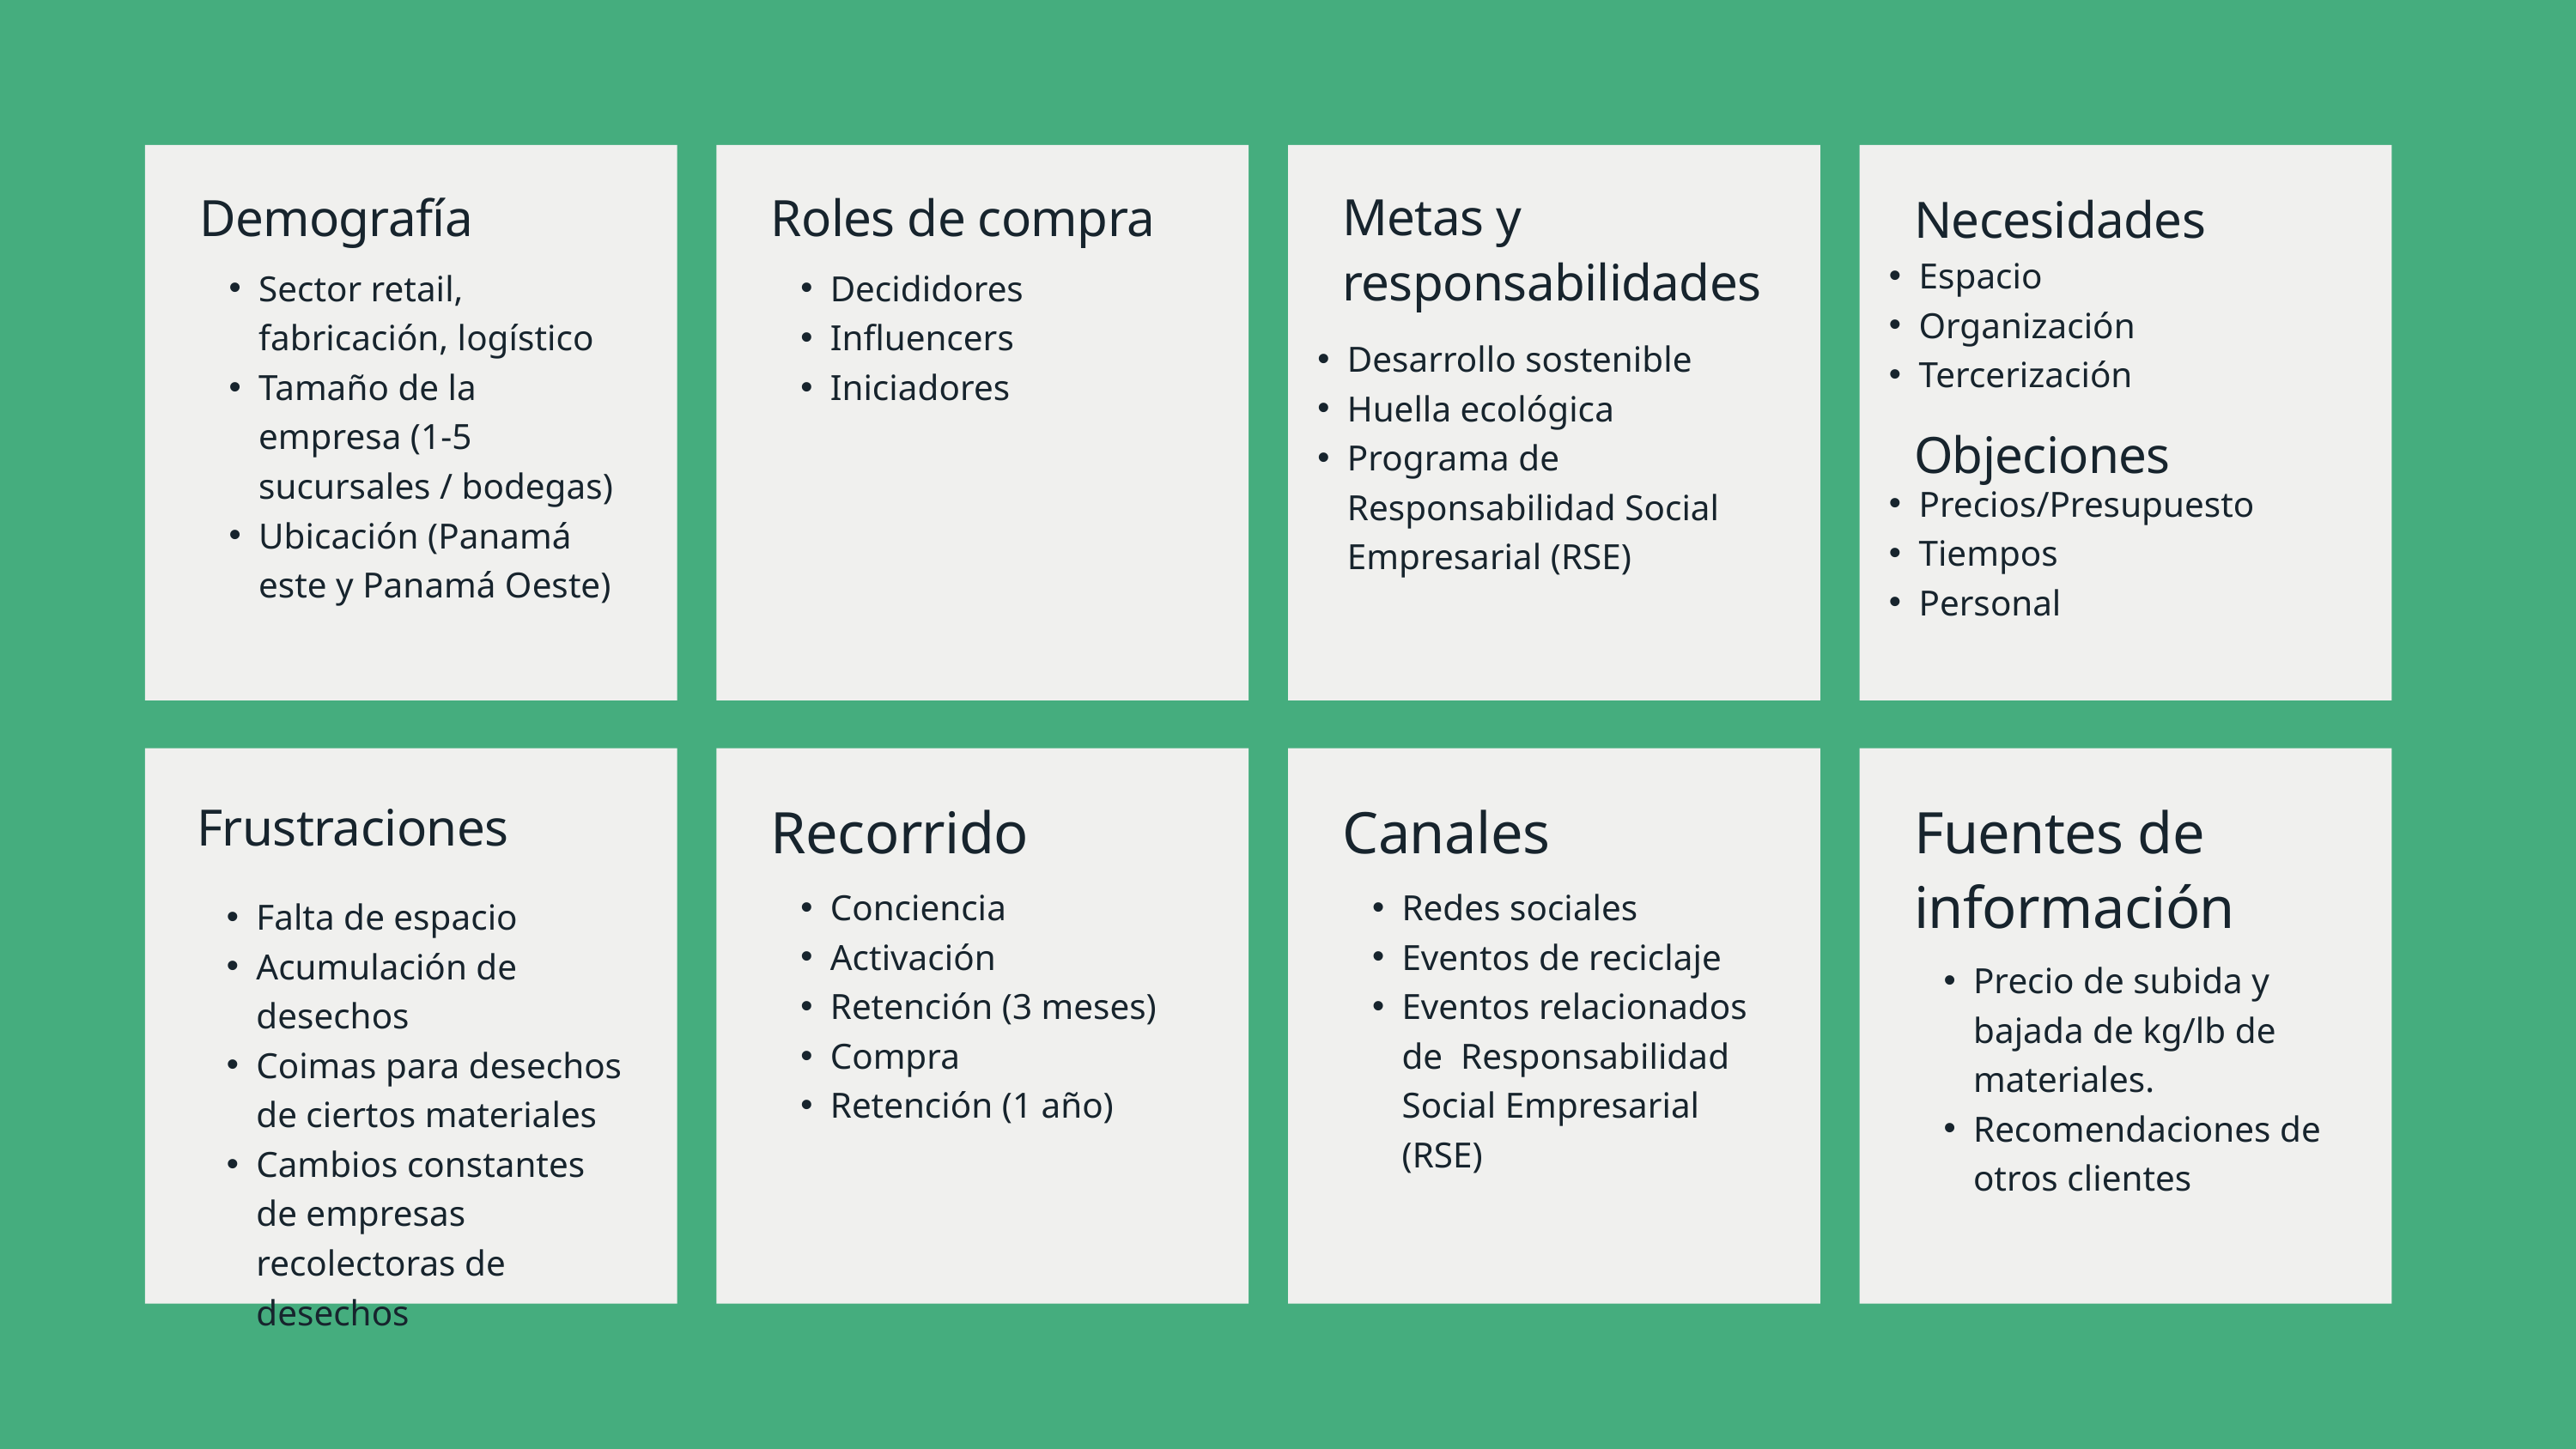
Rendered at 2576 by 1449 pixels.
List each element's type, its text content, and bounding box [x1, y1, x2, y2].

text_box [770, 184, 1194, 403]
text_box [1859, 395, 2392, 474]
text_box [716, 144, 1249, 700]
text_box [770, 794, 1194, 1119]
text_box [1288, 748, 1820, 1304]
text_box Metas y responsabilidades [1342, 180, 1766, 311]
text_box [144, 144, 677, 700]
text_box Necesidades [1914, 182, 2337, 246]
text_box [1913, 794, 2338, 1192]
text_box Espacio Organización Tercerización [1859, 246, 2392, 395]
text_box [1288, 144, 1820, 330]
text_box [716, 748, 1249, 1304]
text_box Falta de espacio Acumulación de desechos Coimas para desechos de ciertos materiales Cambios constantes de empresas recolectoras de desechos [197, 887, 623, 1333]
text_box Frustraciones [197, 791, 620, 857]
text_box [1859, 748, 2392, 1304]
text_box Desarrollo sostenible Huella ecológica Programa de Responsabilidad Social Empresarial (RSE) [1288, 330, 1820, 577]
text_box Objeciones [1914, 418, 2337, 474]
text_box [199, 184, 623, 597]
text_box [1288, 577, 1820, 700]
text_box [144, 748, 677, 1304]
text_box [1859, 144, 2392, 246]
text_box Precios/Presupuesto Tiempos Personal [1859, 474, 2392, 623]
text_box [1859, 623, 2392, 700]
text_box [1342, 794, 1766, 1120]
